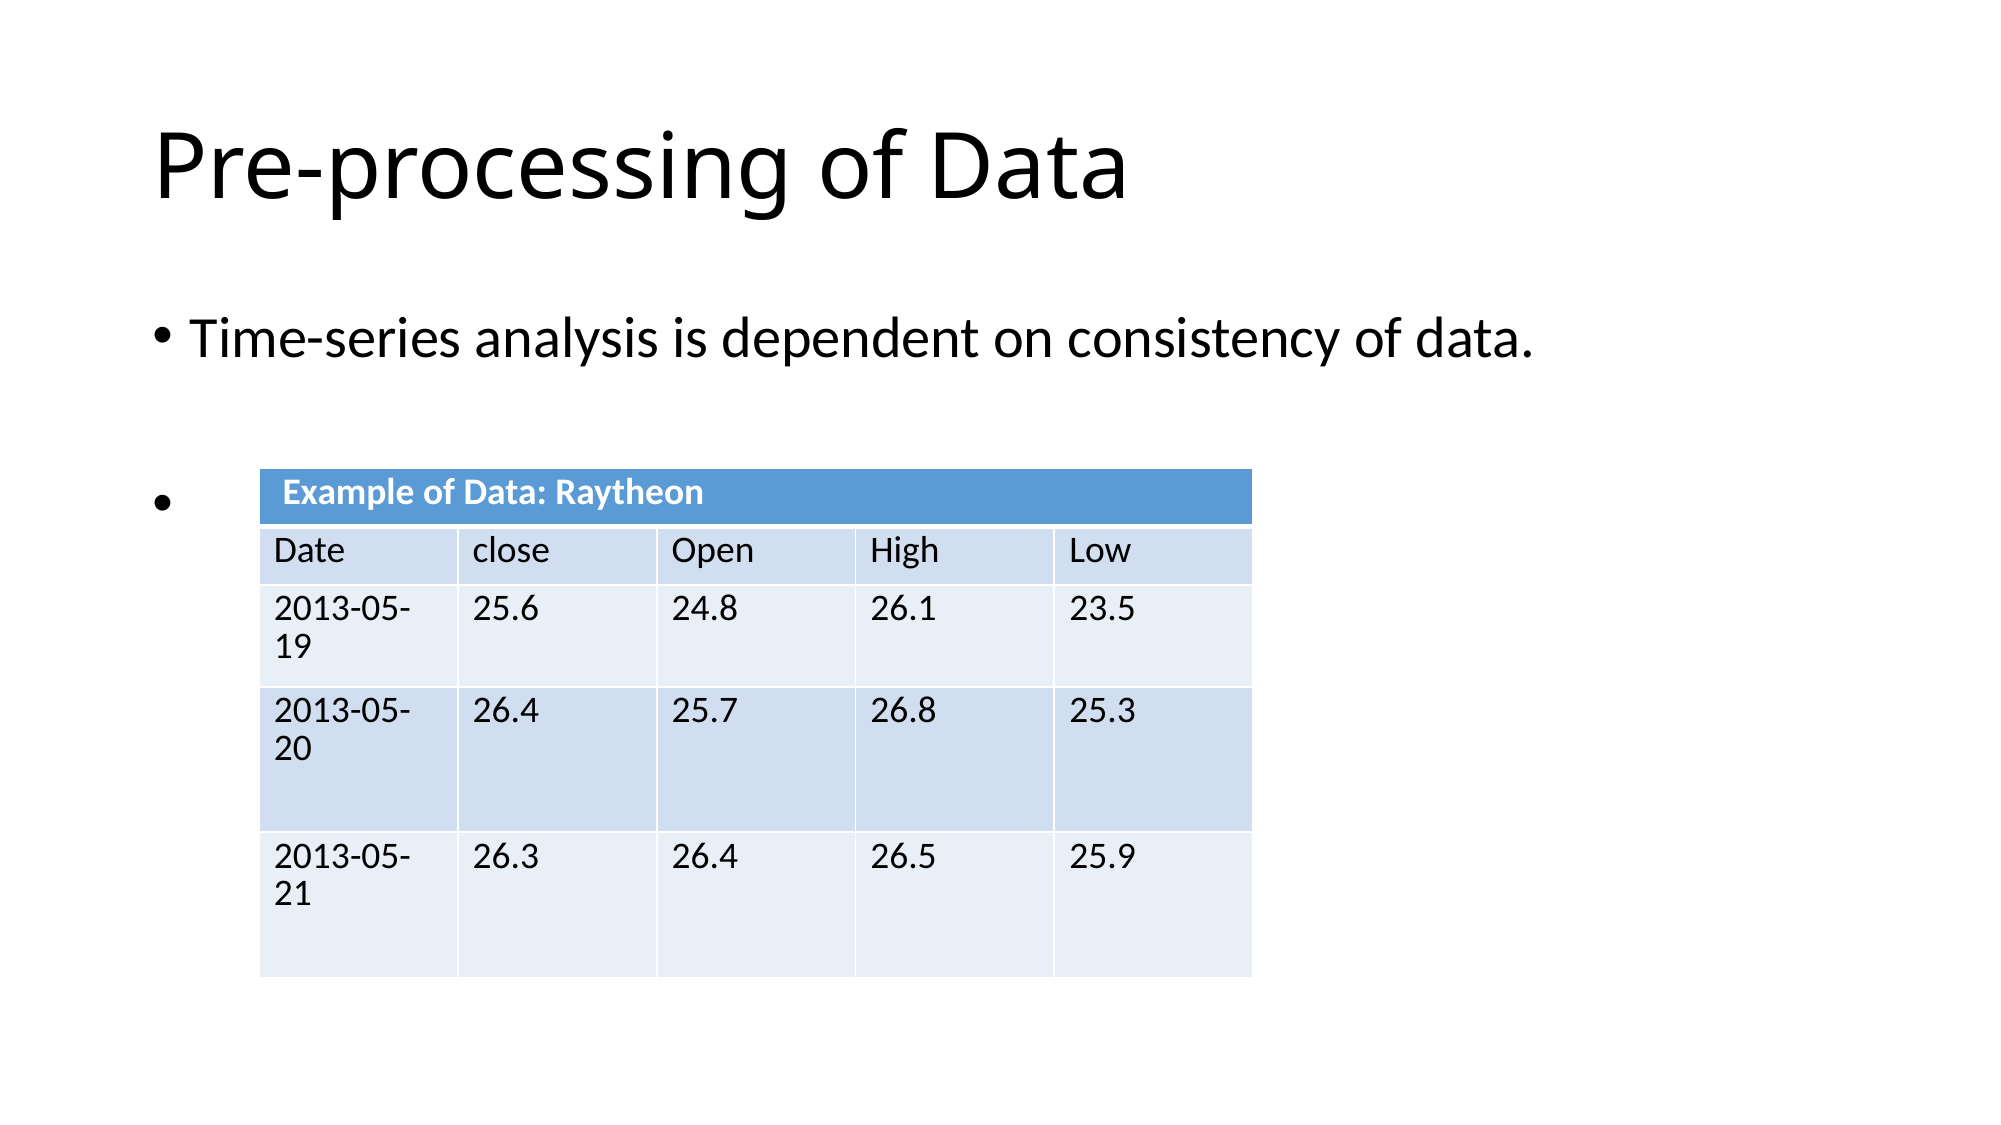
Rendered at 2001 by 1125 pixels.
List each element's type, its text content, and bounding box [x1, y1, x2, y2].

table_cell 25.7 [658, 688, 855, 831]
table_cell 25.3 [1055, 688, 1252, 831]
table_cell 26.8 [856, 688, 1053, 831]
title Pre-processing of Data [137, 59, 1863, 278]
list Time-series analysis is dependent on consistency of data. [137, 299, 1863, 1014]
table_cell 2013-05-20 [260, 688, 457, 831]
table_cell Low [1055, 529, 1252, 584]
table_cell 24.8 [658, 586, 855, 686]
table_cell Date [260, 529, 457, 584]
table_cell 26.4 [658, 833, 855, 977]
table_cell High [856, 529, 1053, 584]
table_cell 25.9 [1055, 833, 1252, 977]
table_cell 26.1 [856, 586, 1053, 686]
table_cell 26.4 [459, 688, 656, 831]
table_cell Open [658, 529, 855, 584]
table_cell 26.3 [459, 833, 656, 977]
table_cell 25.6 [459, 586, 656, 686]
table_cell close [459, 529, 656, 584]
table_cell 2013-05-19 [260, 586, 457, 686]
table_cell 2013-05-21 [260, 833, 457, 977]
table_cell 23.5 [1055, 586, 1252, 686]
table_header Example of Data: Raytheon [260, 469, 1252, 524]
table_cell 26.5 [856, 833, 1053, 977]
